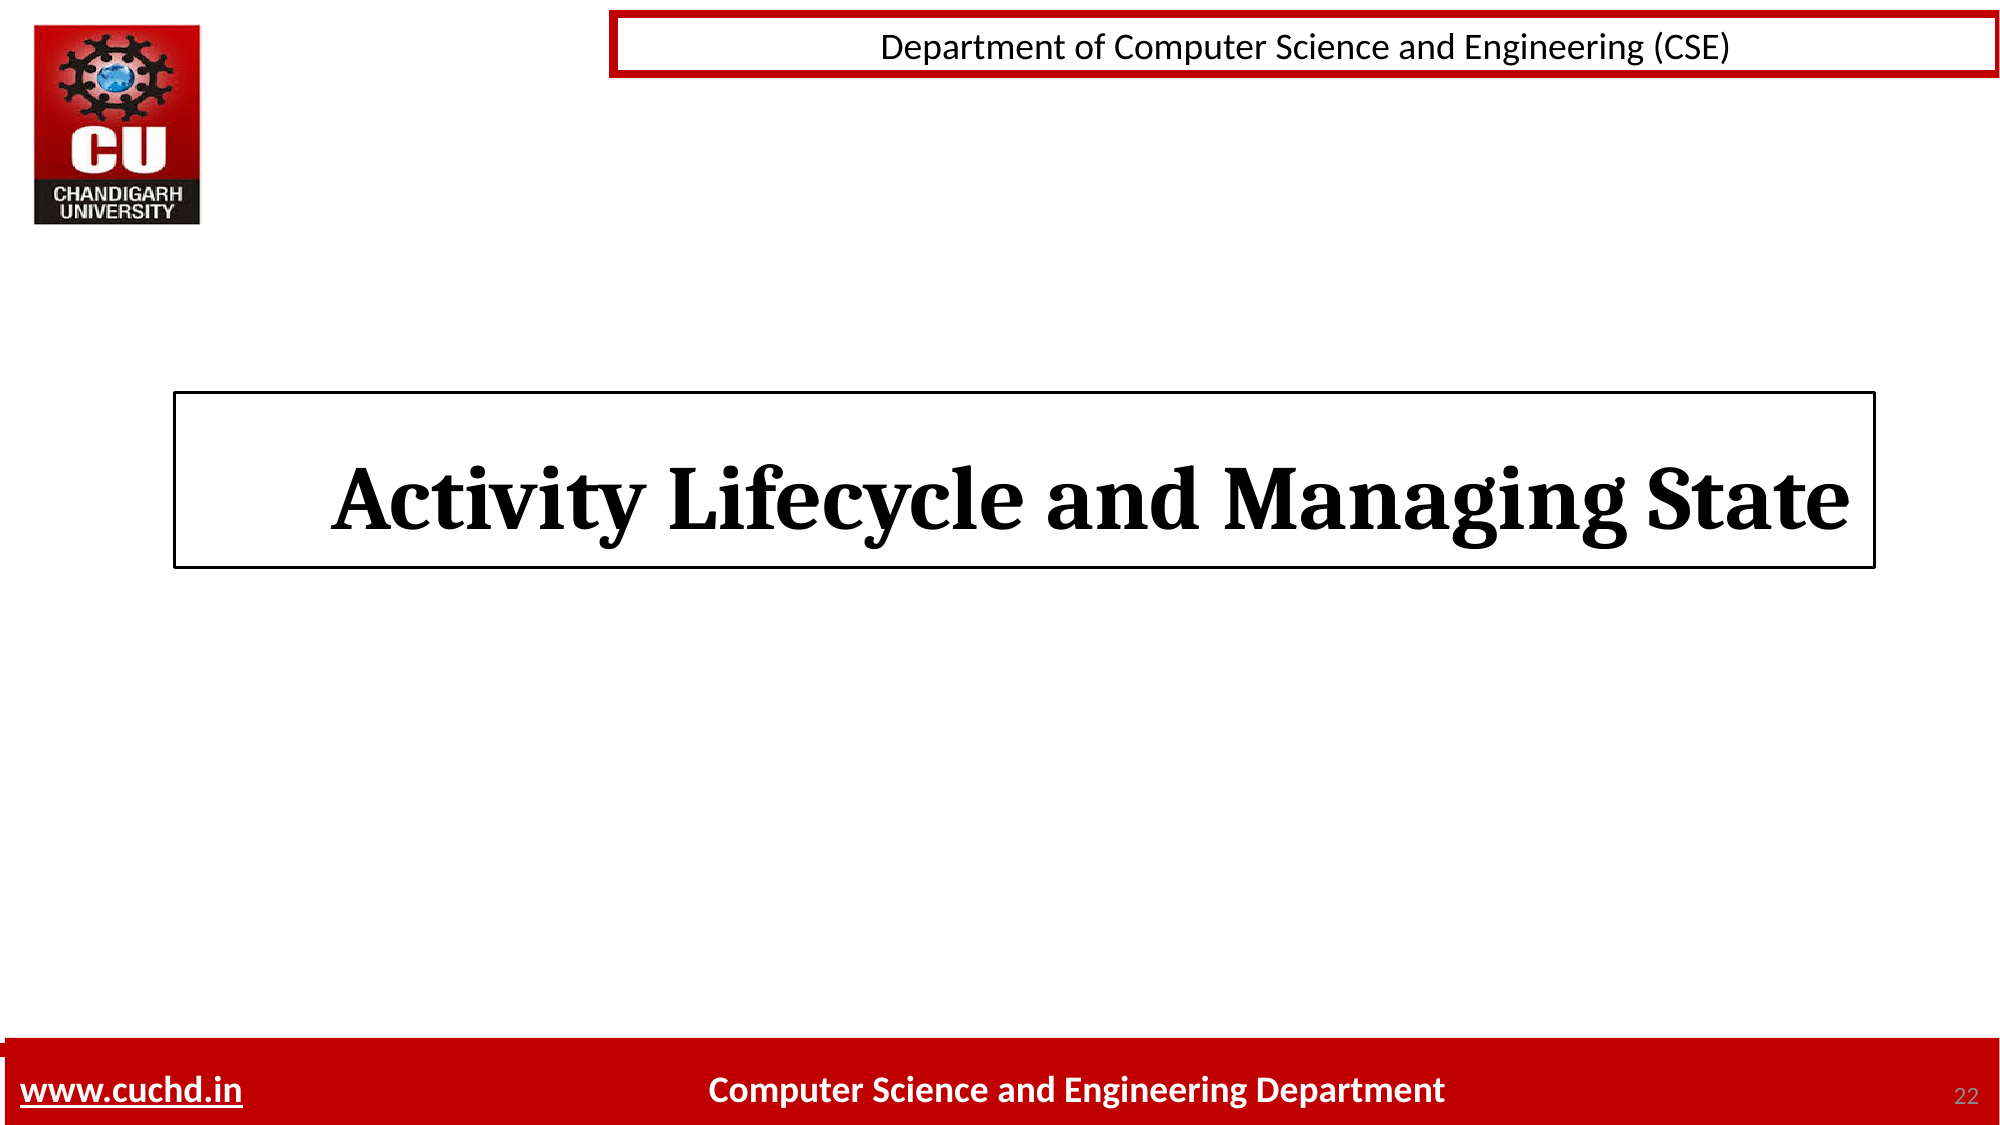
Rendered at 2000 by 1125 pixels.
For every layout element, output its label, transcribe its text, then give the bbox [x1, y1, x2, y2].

slide_number 22 [1532, 1065, 2000, 1125]
title Activity Lifecycle and Managing State [173, 391, 1876, 569]
picture [33, 24, 202, 225]
